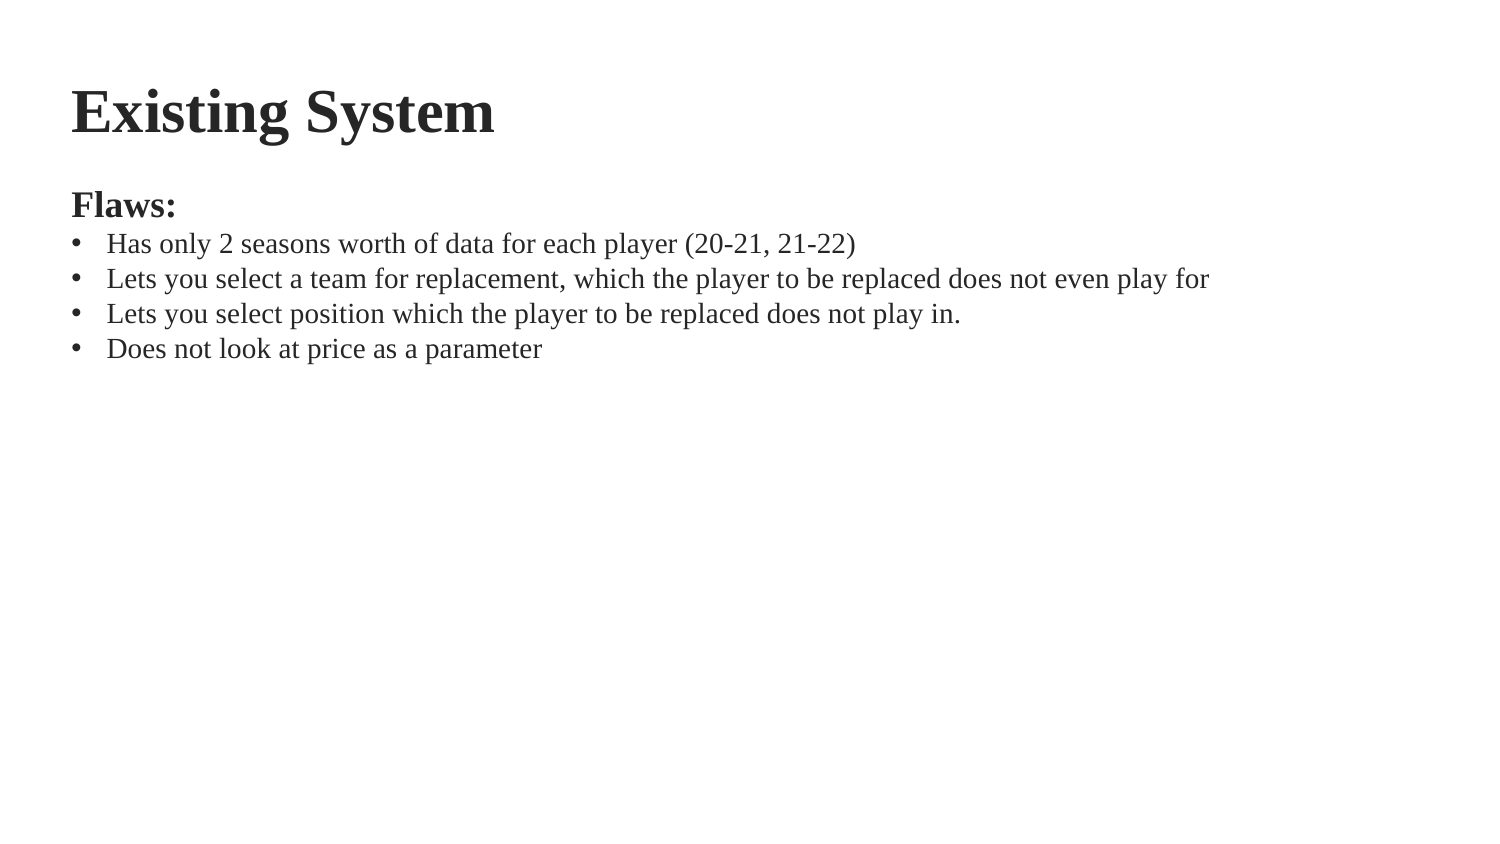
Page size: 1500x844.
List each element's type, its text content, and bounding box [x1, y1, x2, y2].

text_box Existing System Flaws: Has only 2 seasons worth of data for each player (20-21, 21-22) Lets you select a team for replacement, which the player to be replaced does not even play for Lets you select position which the player to be replaced does not play in. Does not look at price as a parameter [65, 64, 1267, 371]
